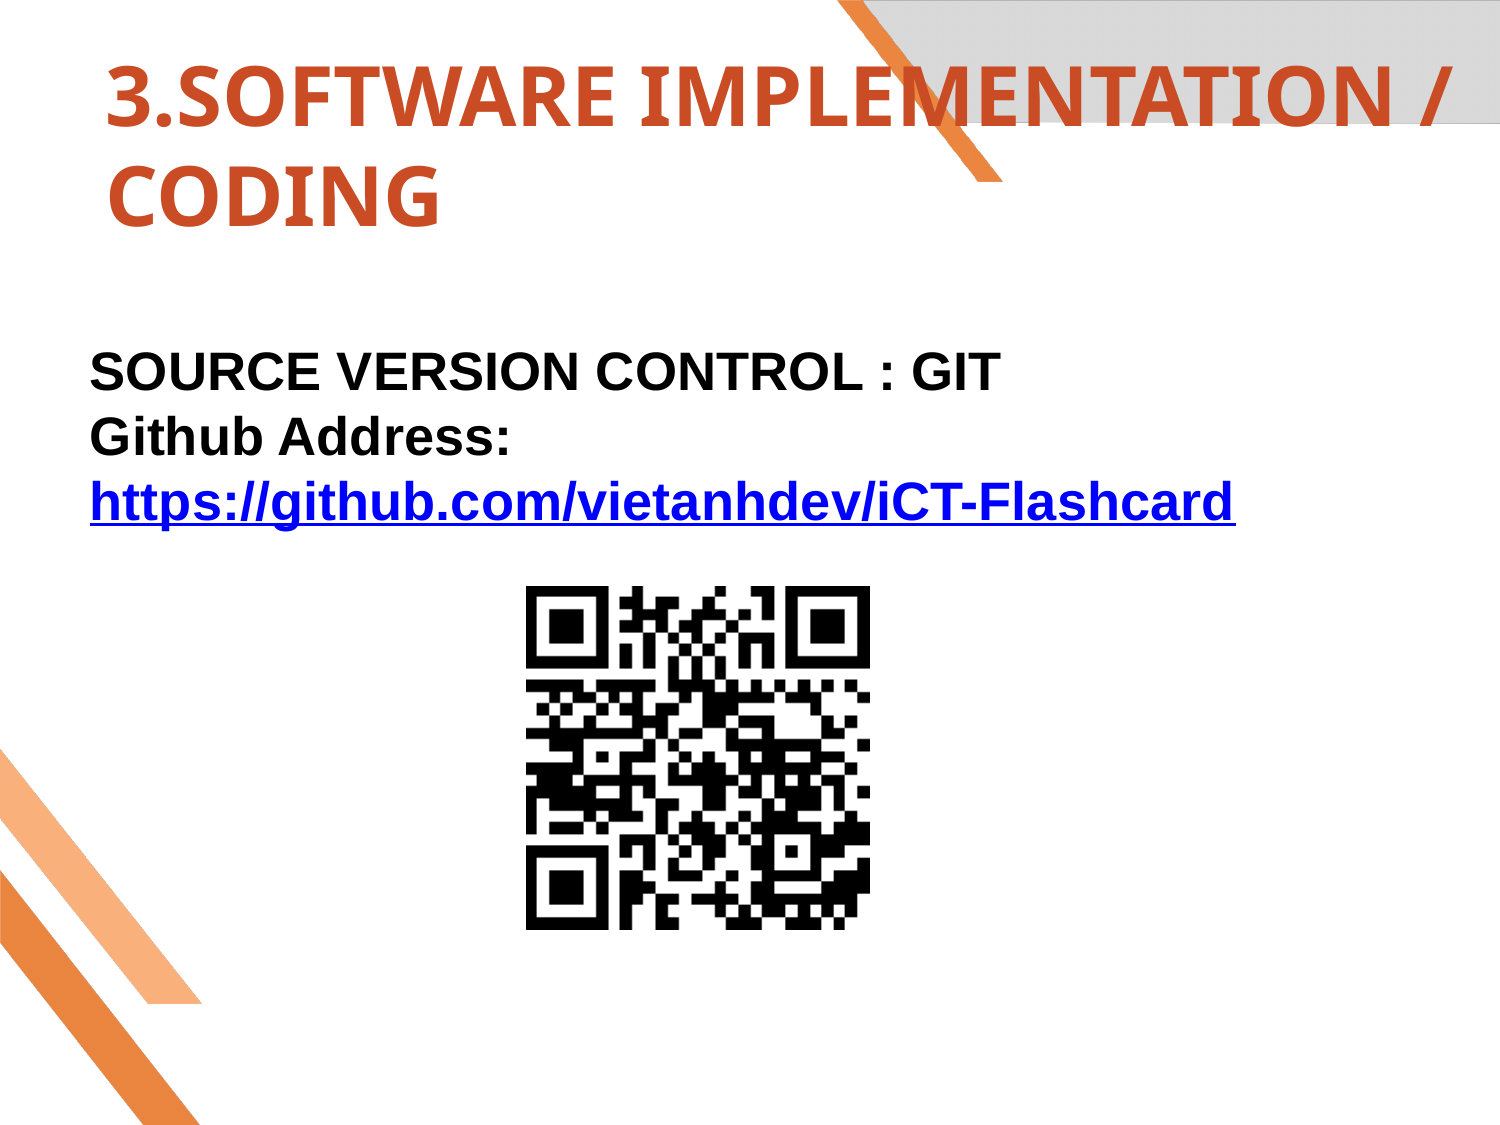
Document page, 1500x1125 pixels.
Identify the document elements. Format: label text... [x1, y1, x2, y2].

text_box 3.SOFTWARE IMPLEMENTATION / CODING [74, 77, 1500, 209]
picture [525, 585, 871, 931]
picture [0, 745, 202, 1125]
picture [837, 0, 1500, 77]
text_box SOURCE VERSION CONTROL : GIT Github Address: https://github.com/vietanhdev/iCT-Flashcard [74, 329, 1425, 632]
